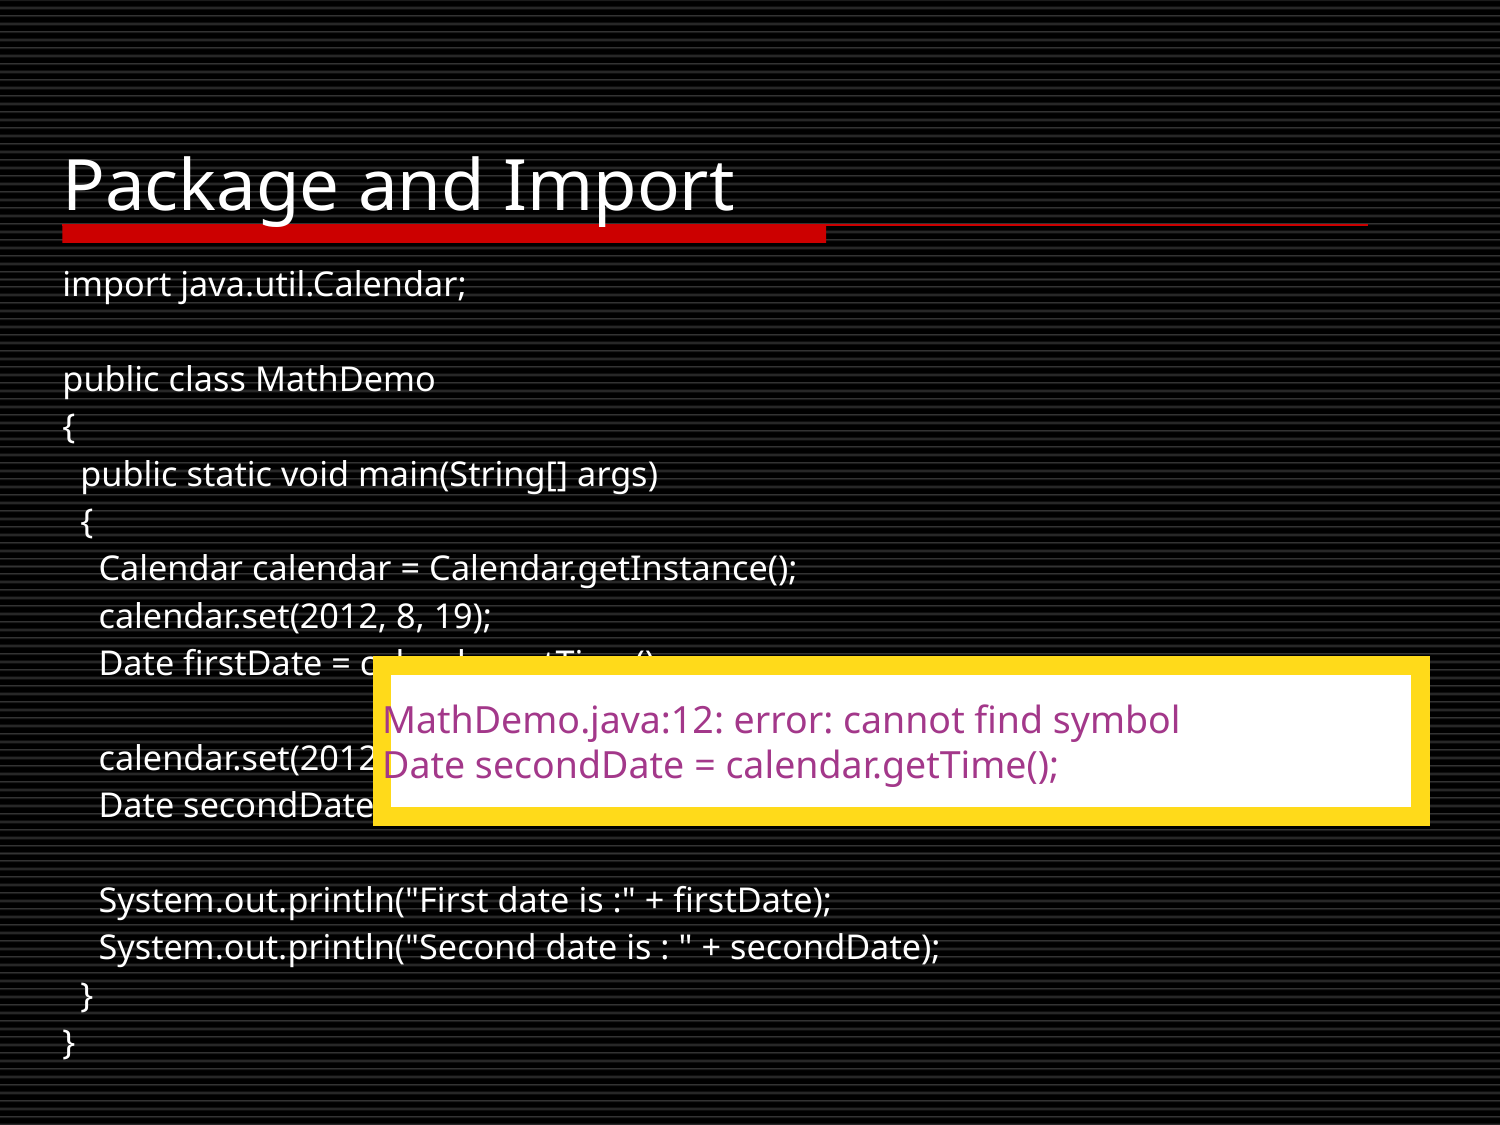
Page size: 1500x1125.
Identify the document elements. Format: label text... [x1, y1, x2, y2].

list import java.util.Calendar; public class MathDemo { public static void main(String[] args) { Calendar calendar = Calendar.getInstance(); calendar.set(2012, 8, 19); Date firstDate = calendar.getTime(); calendar.set(2012, 8, 1); Date secondDate = calendar.getTime(); System.out.println("First date is :" + firstDate); System.out.println("Second date is : " + secondDate); } } [61, 261, 1476, 1101]
text_box MathDemo.java:12: error: cannot find symbol Date secondDate = calendar.getTime(); [382, 665, 1421, 817]
picture [0, 0, 1500, 1125]
title Package and Import [61, 24, 1413, 225]
